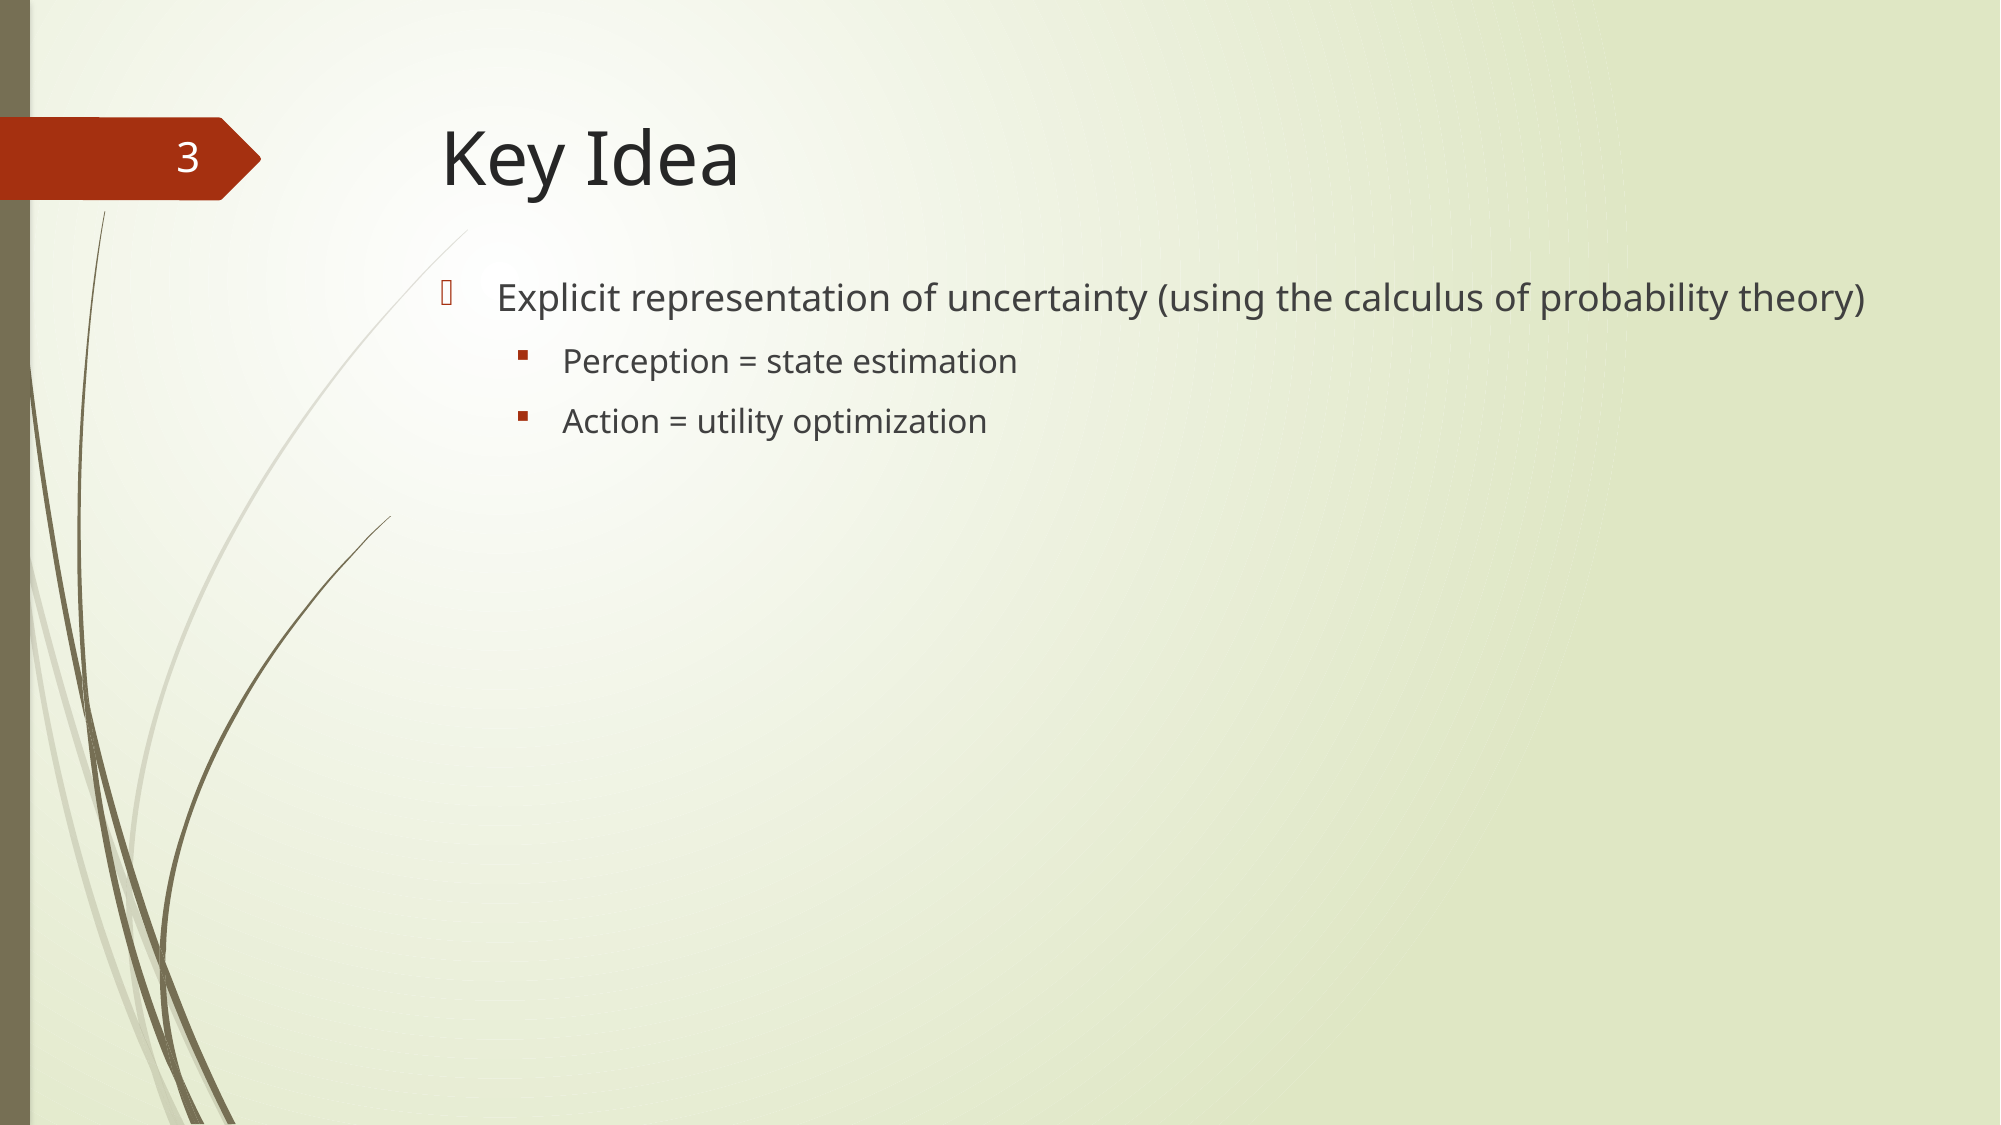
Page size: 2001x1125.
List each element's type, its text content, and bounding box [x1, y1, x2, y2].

title Key Idea [425, 102, 1888, 248]
slide_number 3 [87, 129, 216, 190]
list Explicit representation of uncertainty (using the calculus of probability theory) Perception = state estimation Action = utility optimization [425, 266, 1888, 776]
